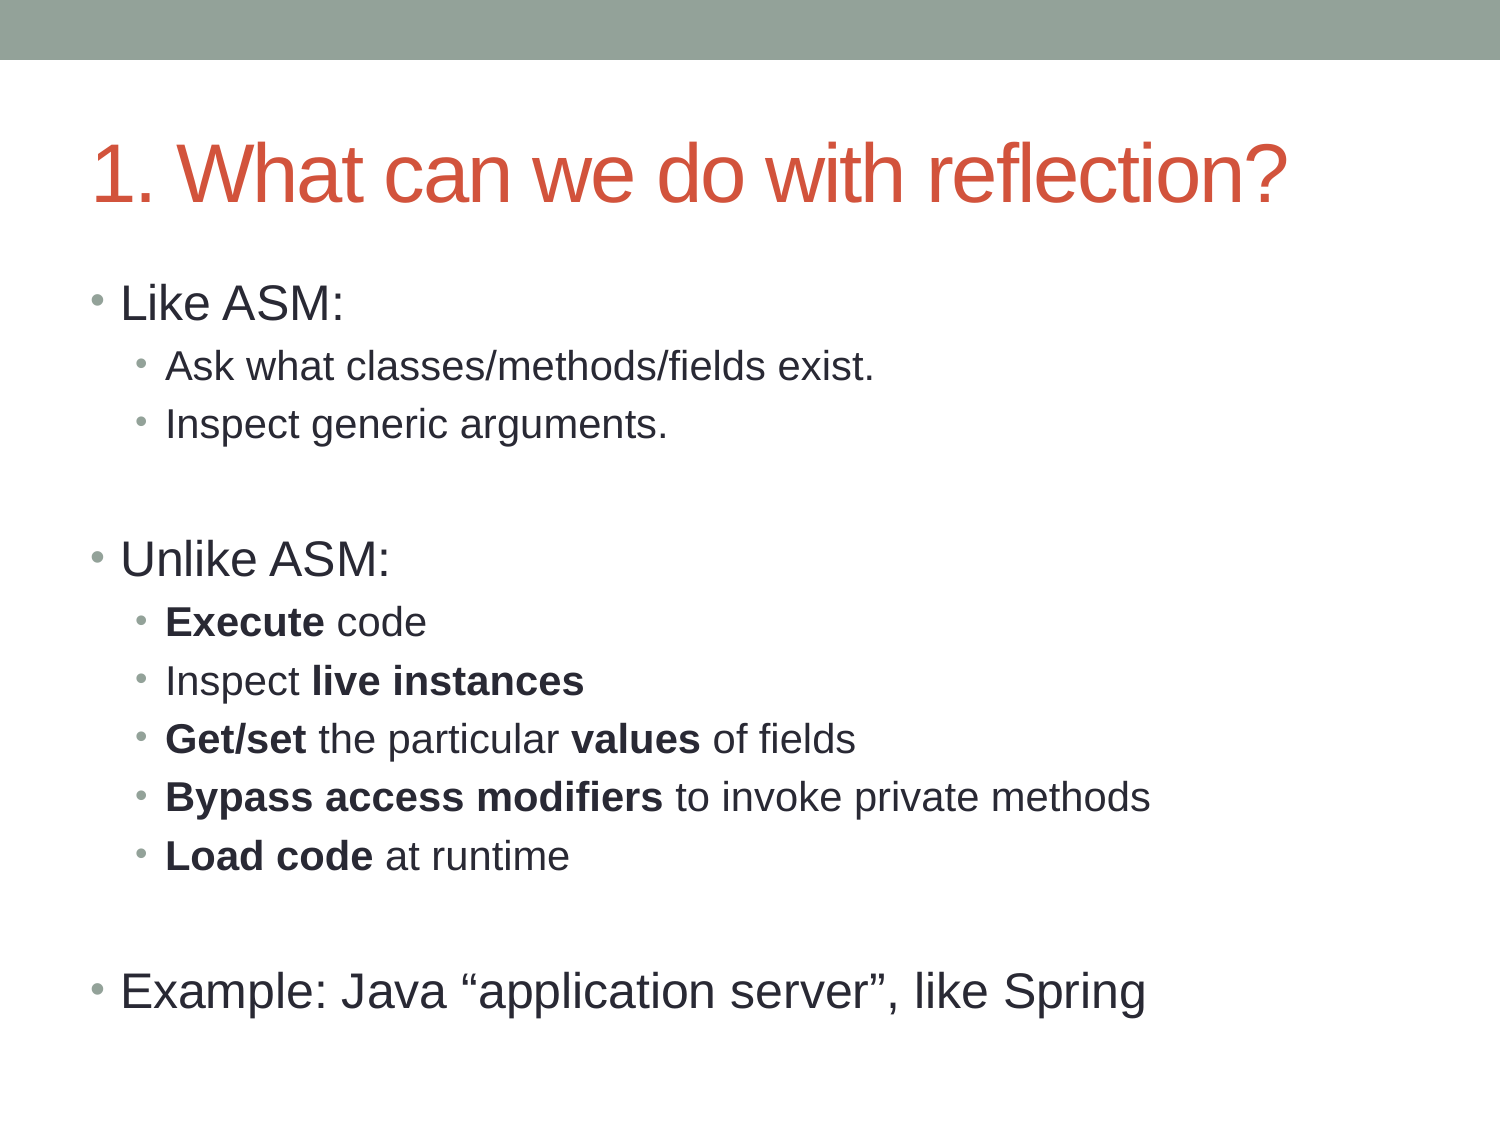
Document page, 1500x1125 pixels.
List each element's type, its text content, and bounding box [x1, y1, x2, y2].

list Like ASM: Ask what classes/methods/fields exist. Inspect generic arguments. Unlike ASM: Execute code Inspect live instances Get/set the particular values of fields Bypass access modifiers to invoke private methods Load code at runtime Example: Java “application server”, like Spring [75, 262, 1425, 1063]
title 1. What can we do with reflection? [75, 87, 1425, 250]
